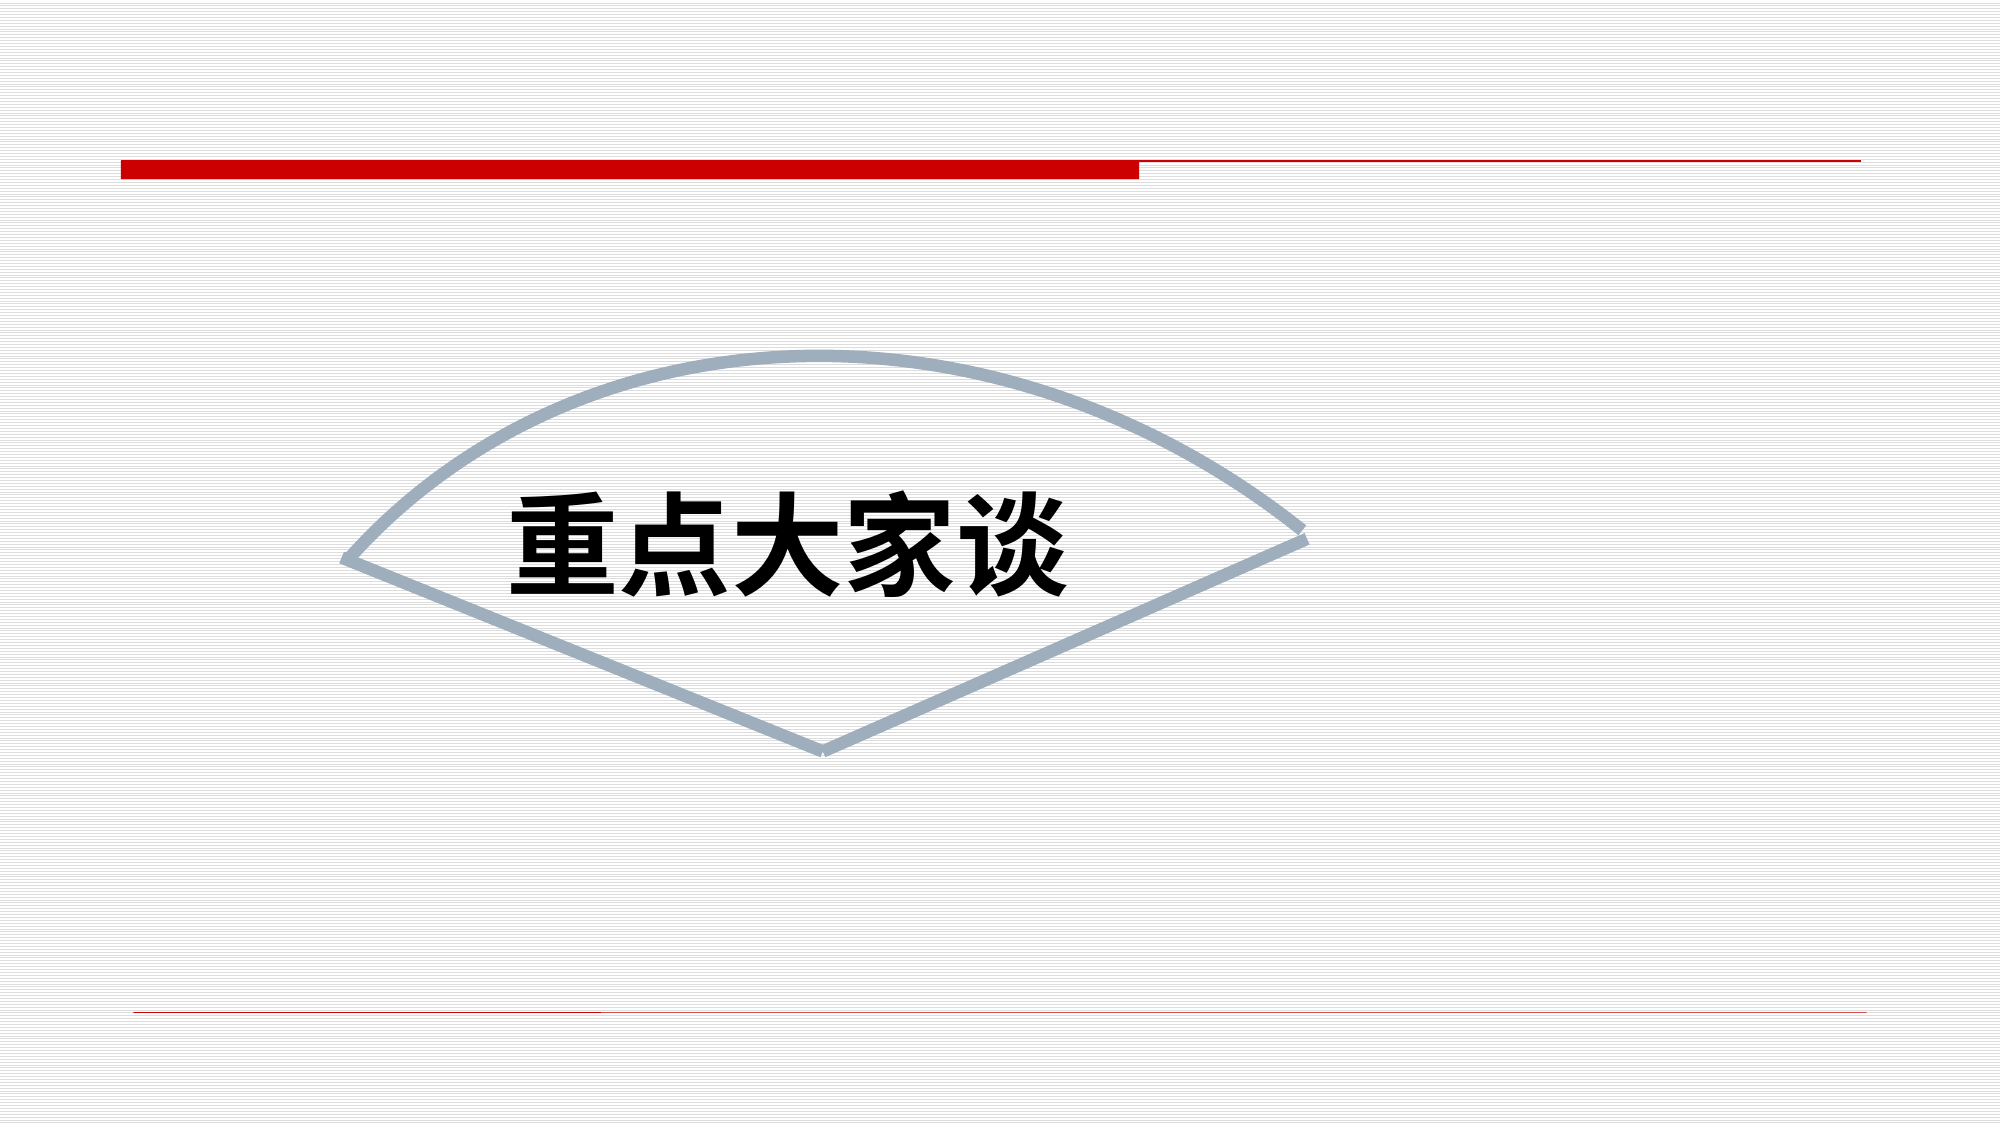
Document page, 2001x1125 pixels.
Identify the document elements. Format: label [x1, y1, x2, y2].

text_box [162, 392, 1637, 1125]
